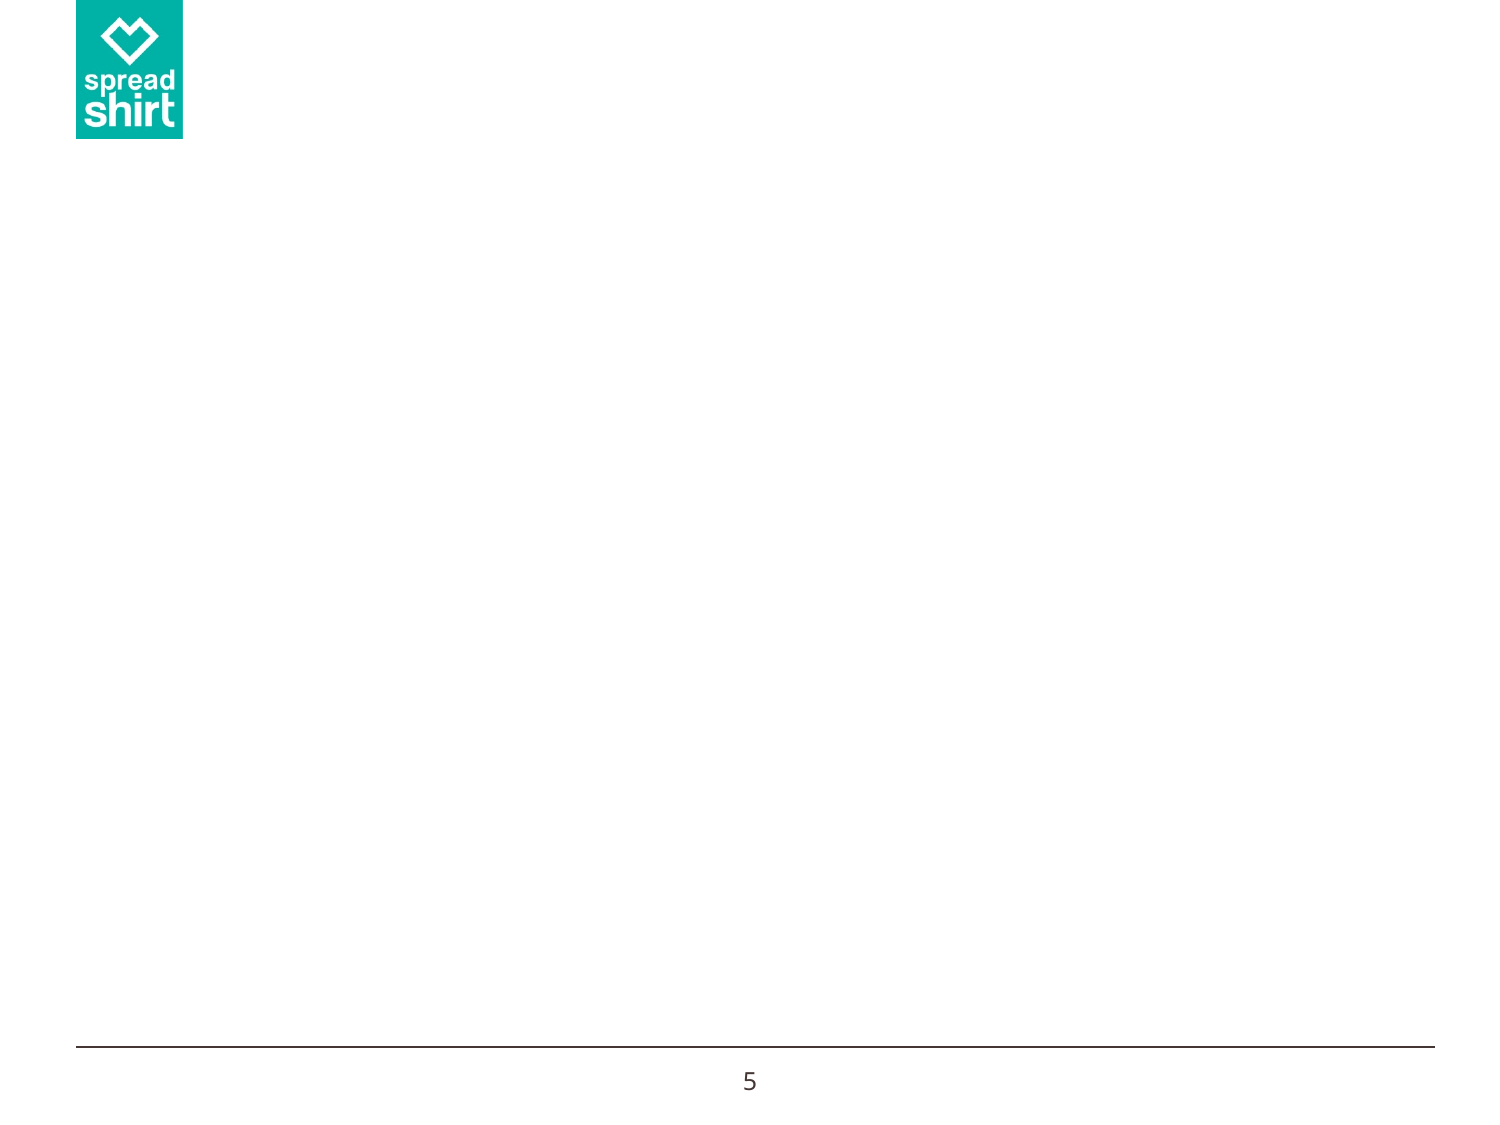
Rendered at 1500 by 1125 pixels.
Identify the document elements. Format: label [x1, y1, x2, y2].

picture [76, 0, 183, 139]
